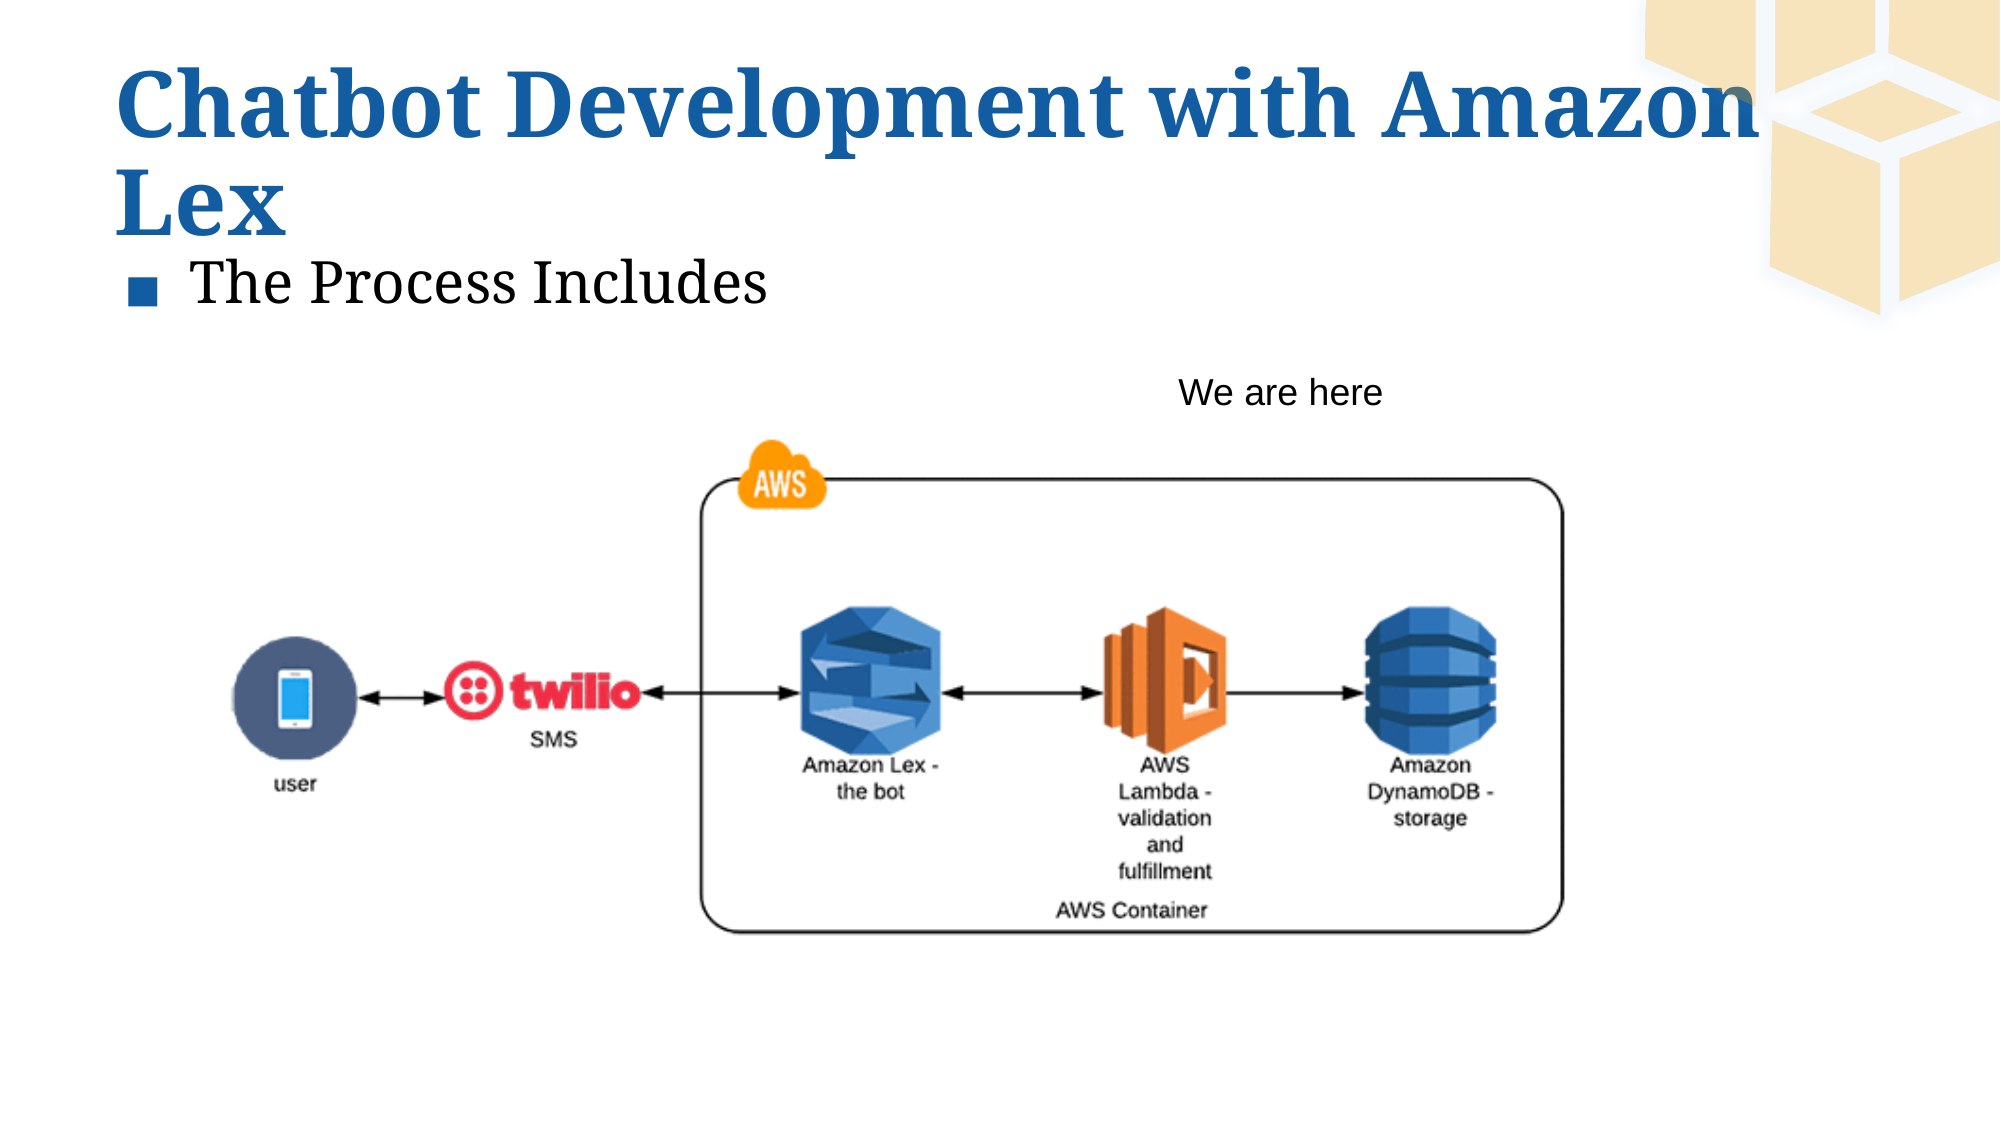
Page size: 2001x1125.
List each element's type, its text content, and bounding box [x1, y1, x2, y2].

text_box The Process Includes [99, 245, 1900, 407]
title Chatbot Development with Amazon Lex [99, 42, 1639, 245]
picture [1645, 0, 2000, 315]
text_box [99, 360, 1612, 981]
